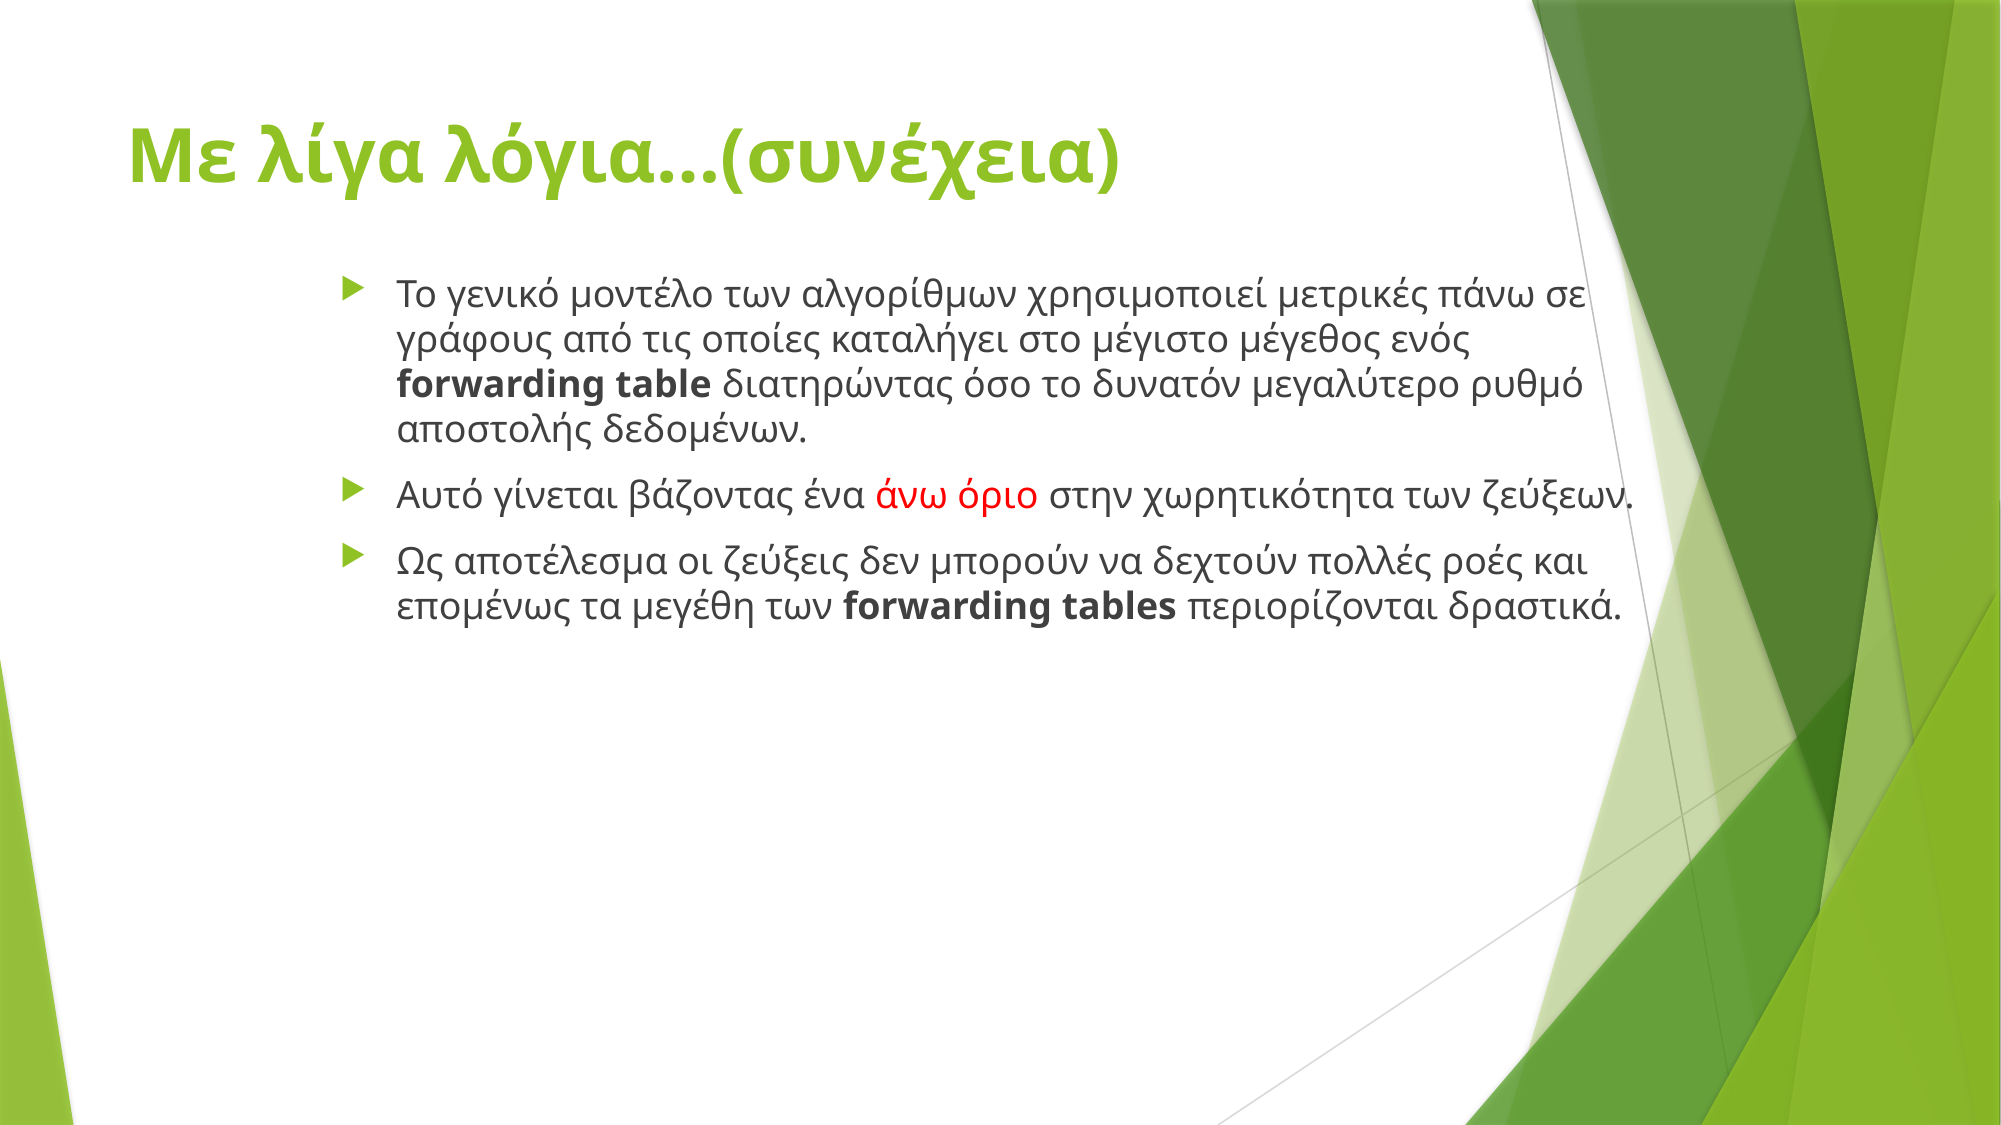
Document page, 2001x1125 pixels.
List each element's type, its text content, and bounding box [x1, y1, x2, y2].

title Με λίγα λόγια…(συνέχεια) [111, 99, 1522, 317]
list Το γενικό μοντέλο των αλγορίθμων χρησιμοποιεί μετρικές πάνω σε γράφους από τις οποίες καταλήγει στο μέγιστο μέγεθος ενός forwarding table διατηρώντας όσο το δυνατόν μεγαλύτερο ρυθμό αποστολής δεδομένων. Αυτό γίνεται βάζοντας ένα άνω όριο στην χωρητικότητα των ζεύξεων. Ως αποτέλεσμα οι ζεύξεις δεν μπορούν να δεχτούν πολλές ροές και επομένως τα μεγέθη των forwarding tables περιορίζονται δραστικά. [324, 262, 1675, 1038]
